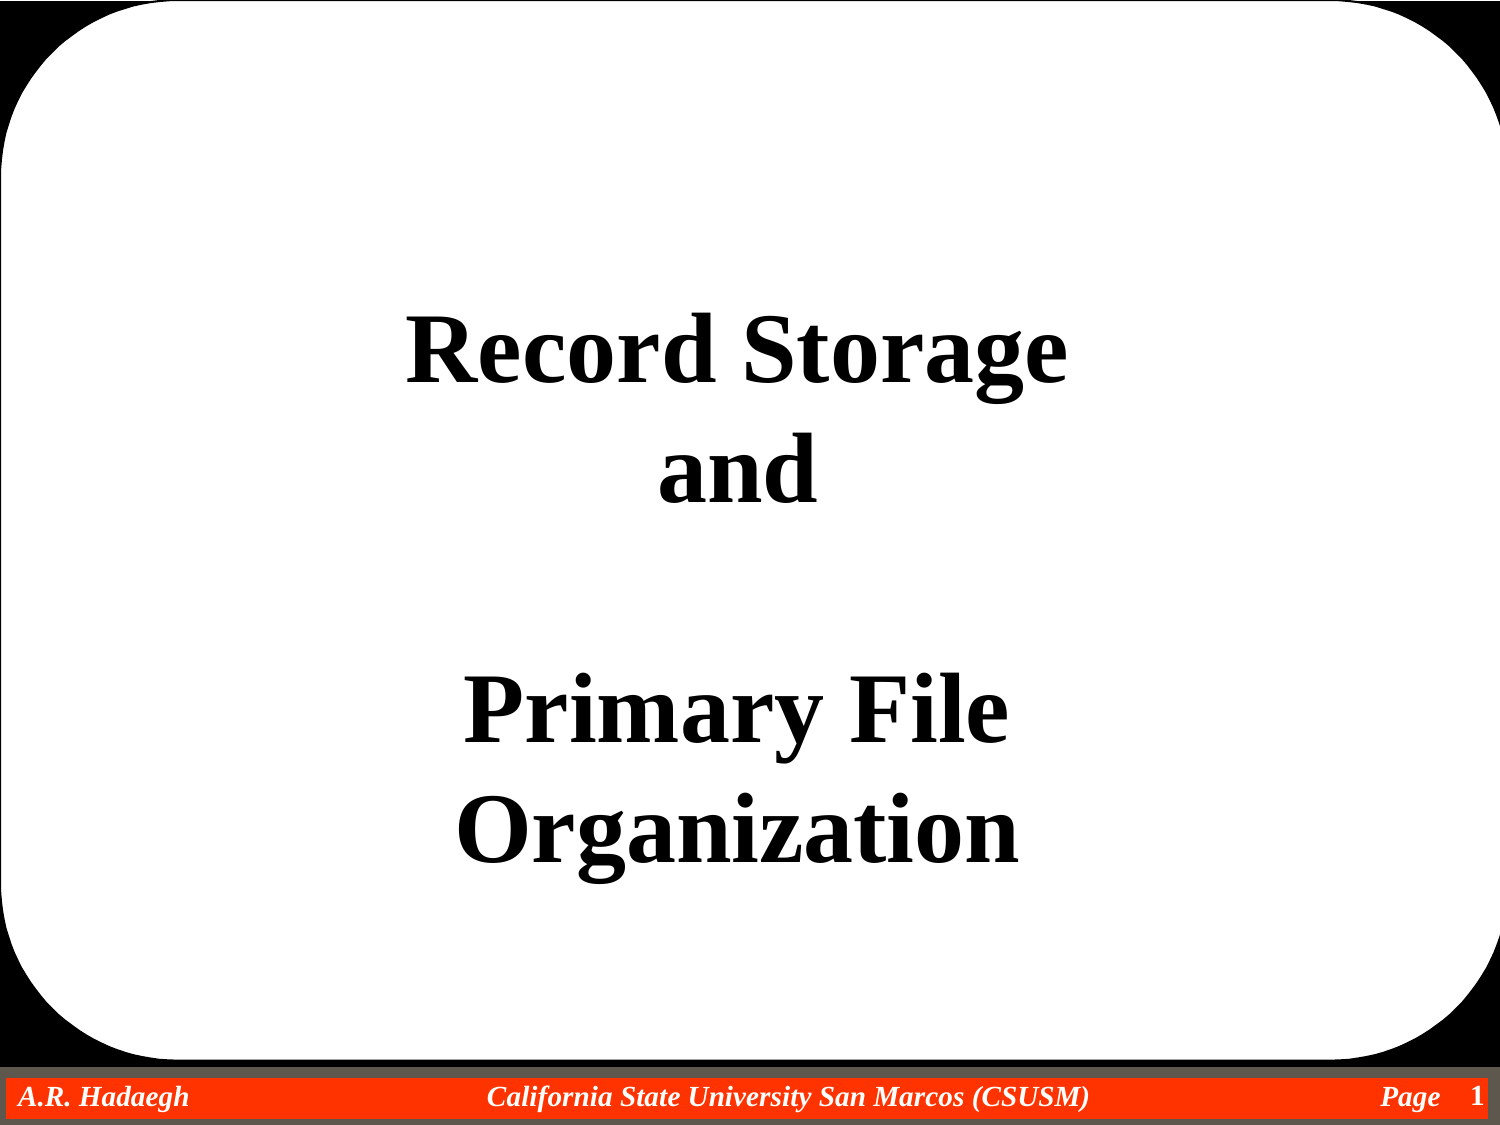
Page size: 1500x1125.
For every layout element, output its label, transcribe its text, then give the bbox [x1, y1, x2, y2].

slide_number 1 [1387, 1068, 1500, 1125]
text_box Record Storage and Primary File Organization [300, 275, 1175, 890]
